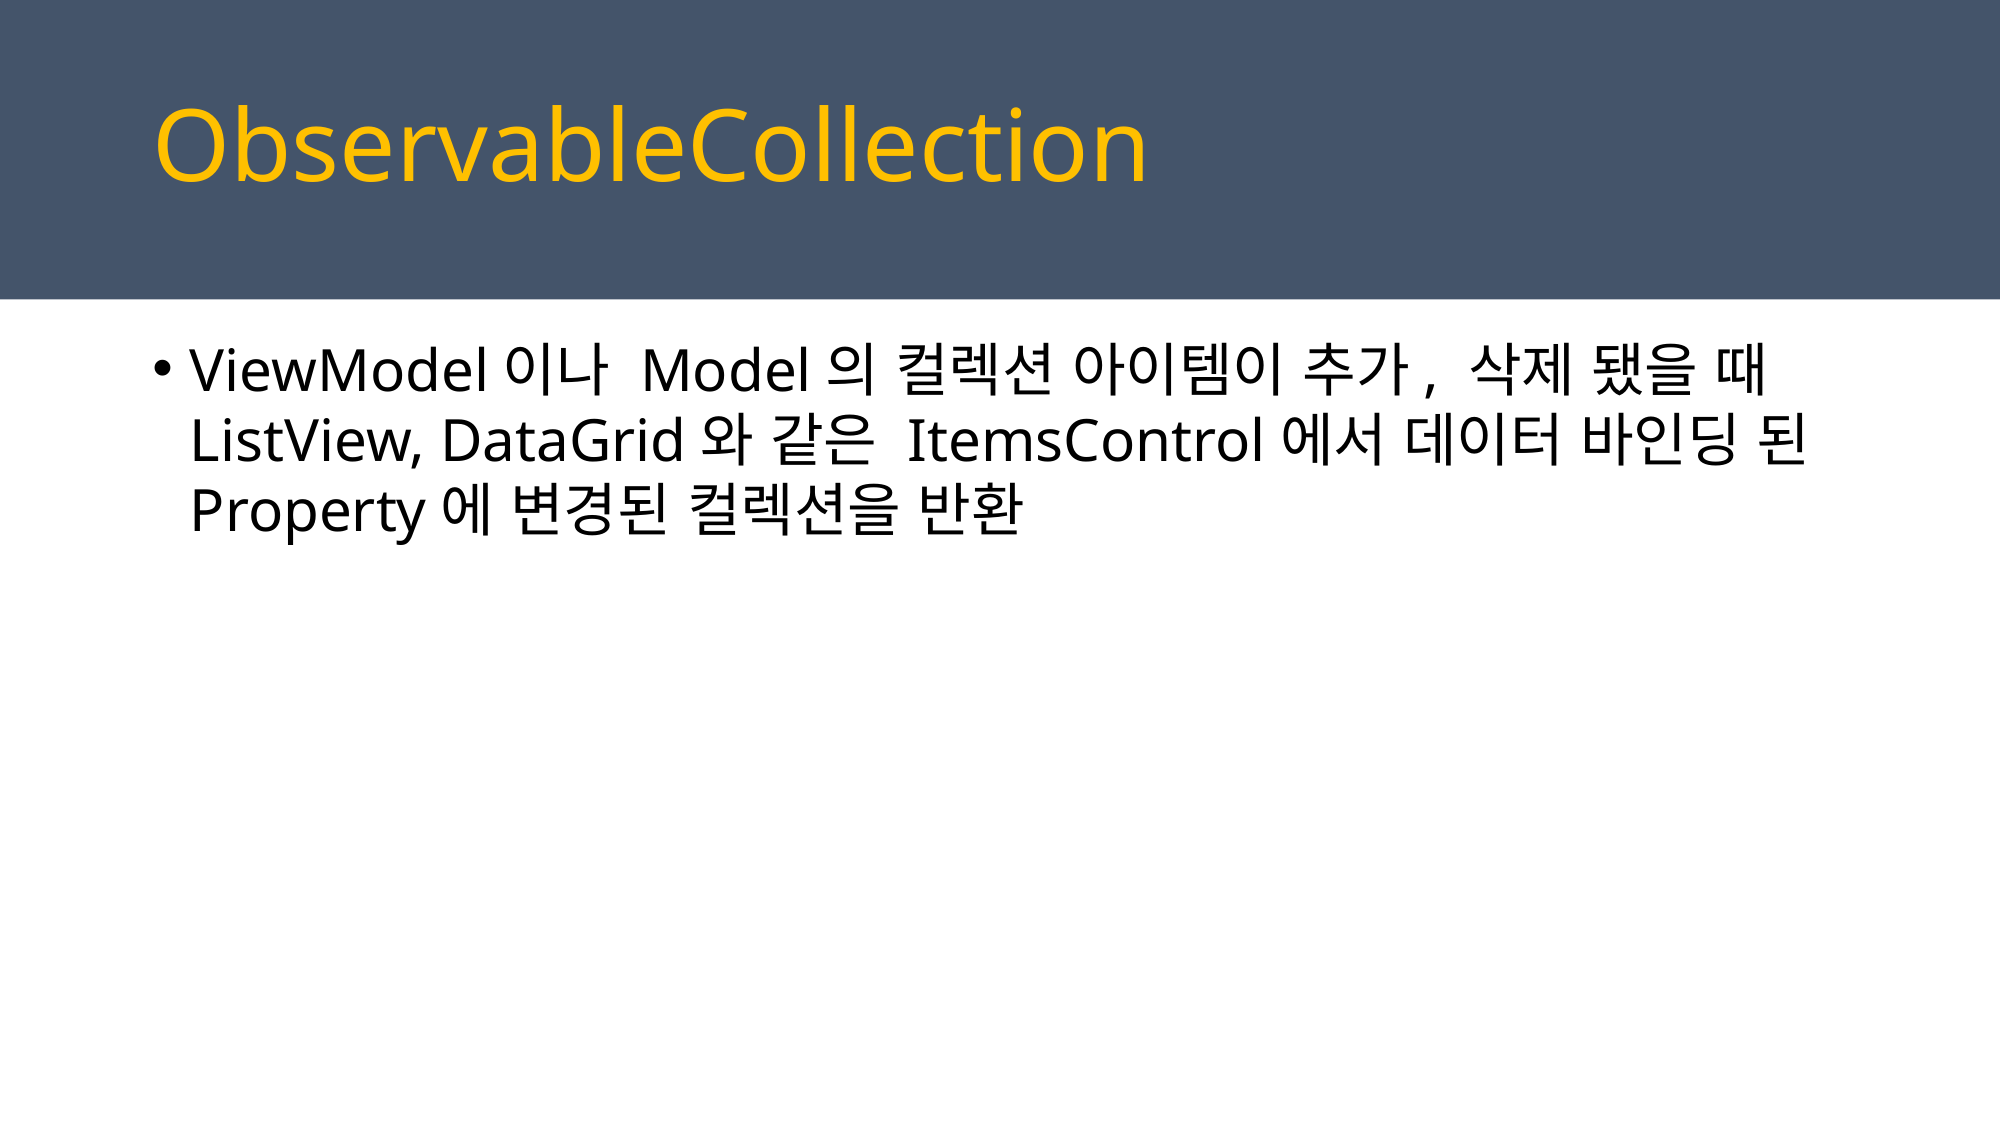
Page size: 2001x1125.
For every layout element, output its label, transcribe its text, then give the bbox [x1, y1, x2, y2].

list ViewModel이나 Model의 컬렉션 아이템이 추가, 삭제 됐을 때 ListView, DataGrid와 같은 ItemsControl에서 데이터 바인딩 된 Property에 변경된 컬렉션을 반환 [137, 325, 1863, 1014]
text_box ObservableCollection [137, 59, 1863, 239]
